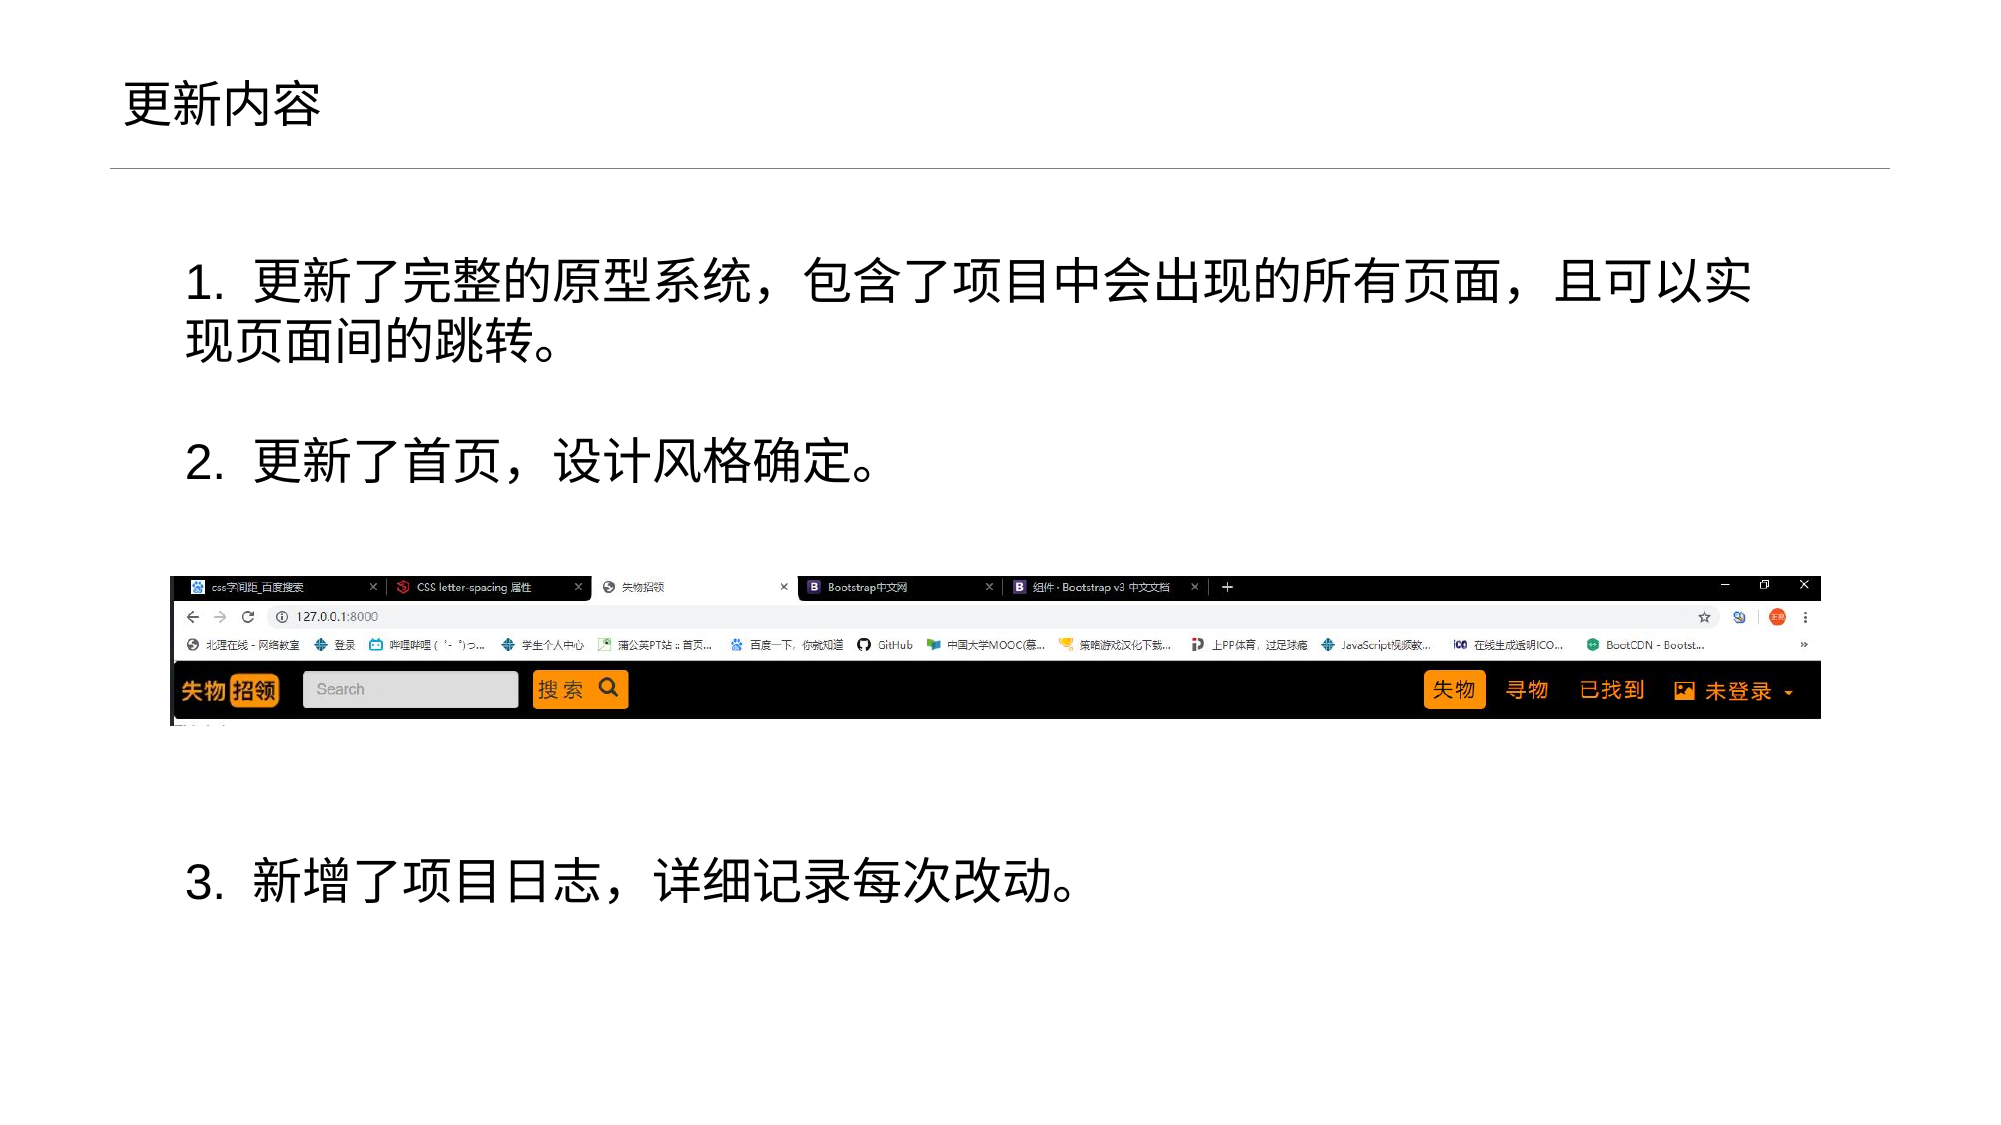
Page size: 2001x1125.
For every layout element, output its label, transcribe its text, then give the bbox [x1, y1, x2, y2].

text_box 1. 更新了完整的原型系统，包含了项目中会出现的所有页面，且可以实现页面间的跳转。 2. 更新了首页，设计风格确定。 3. 新增了项目日志，详细记录每次改动。 [170, 726, 1786, 918]
text_box 更新内容 [108, 65, 661, 140]
picture [169, 576, 1821, 726]
text_box 1. 更新了完整的原型系统，包含了项目中会出现的所有页面，且可以实现页面间的跳转。 2. 更新了首页，设计风格确定。 3. 新增了项目日志，详细记录每次改动。 [170, 242, 1786, 576]
